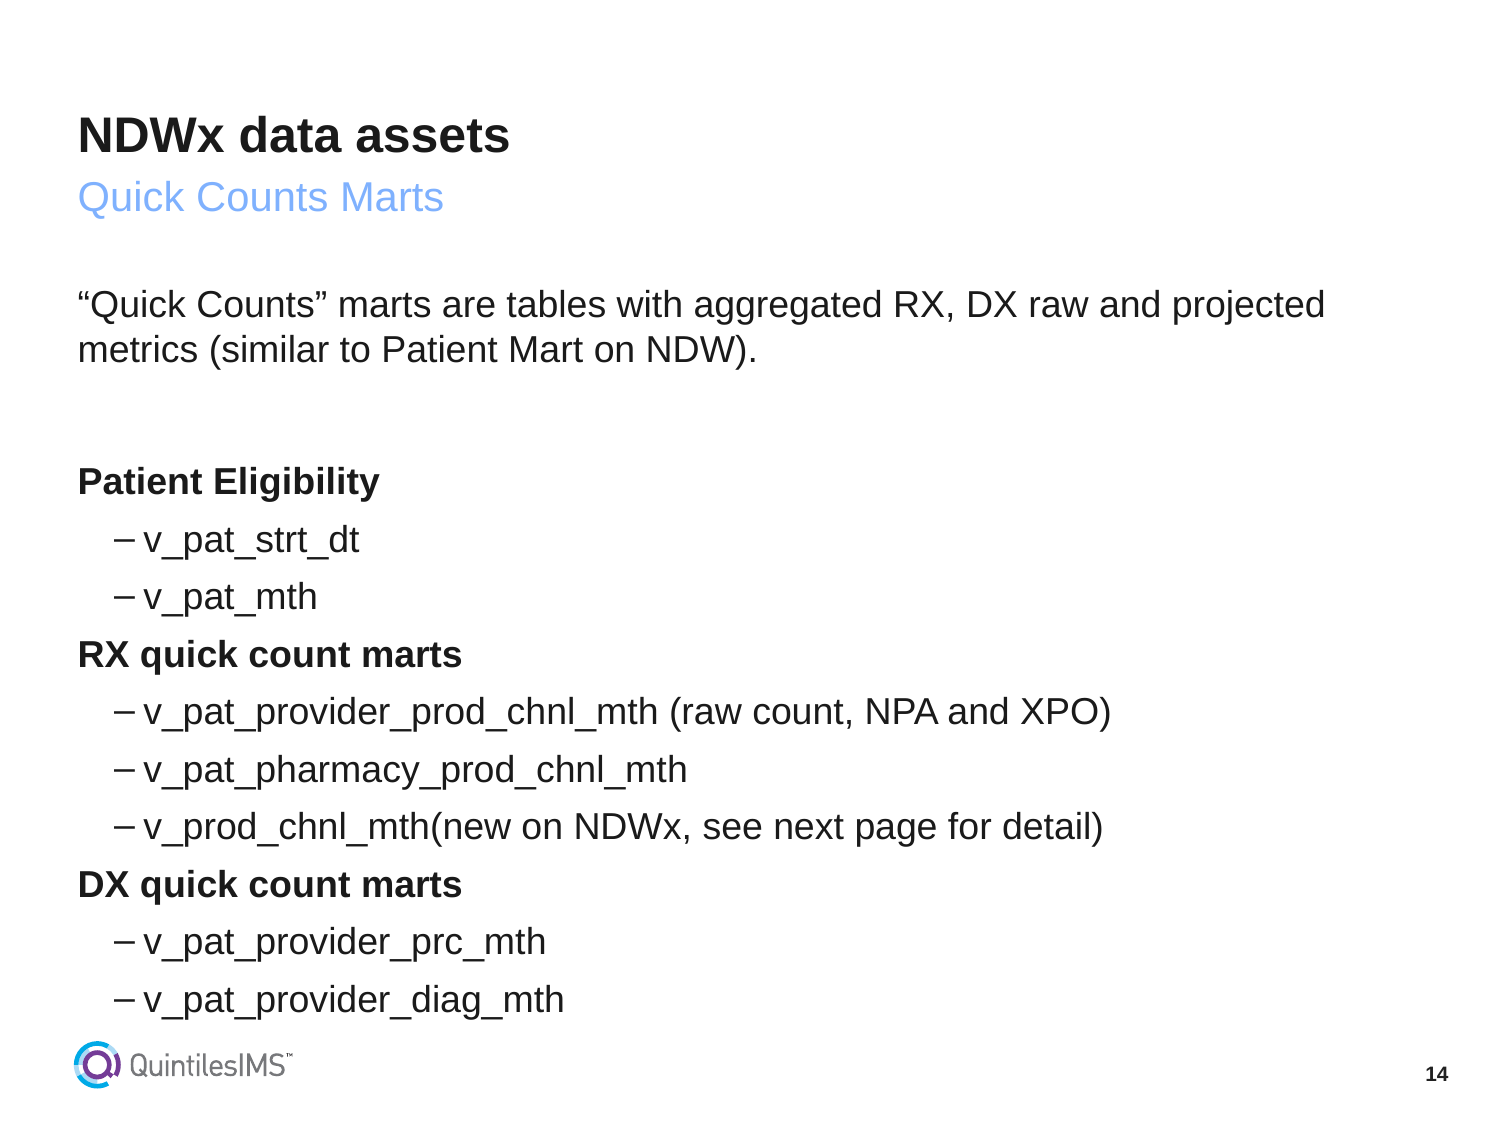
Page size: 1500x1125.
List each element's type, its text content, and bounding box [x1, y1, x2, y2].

list Quick Counts Marts [63, 164, 1433, 225]
list “Quick Counts” marts are tables with aggregated RX, DX raw and projected metrics (similar to Patient Mart on NDW). Patient Eligibility v_pat_strt_dt v_pat_mth RX quick count marts v_pat_provider_prod_chnl_mth (raw count, NPA and XPO) v_pat_pharmacy_prod_chnl_mth v_prod_chnl_mth(new on NDWx, see next page for detail) DX quick count marts v_pat_provider_prc_mth v_pat_provider_diag_mth [63, 272, 1433, 1031]
title NDWx data assets [63, 20, 1433, 164]
